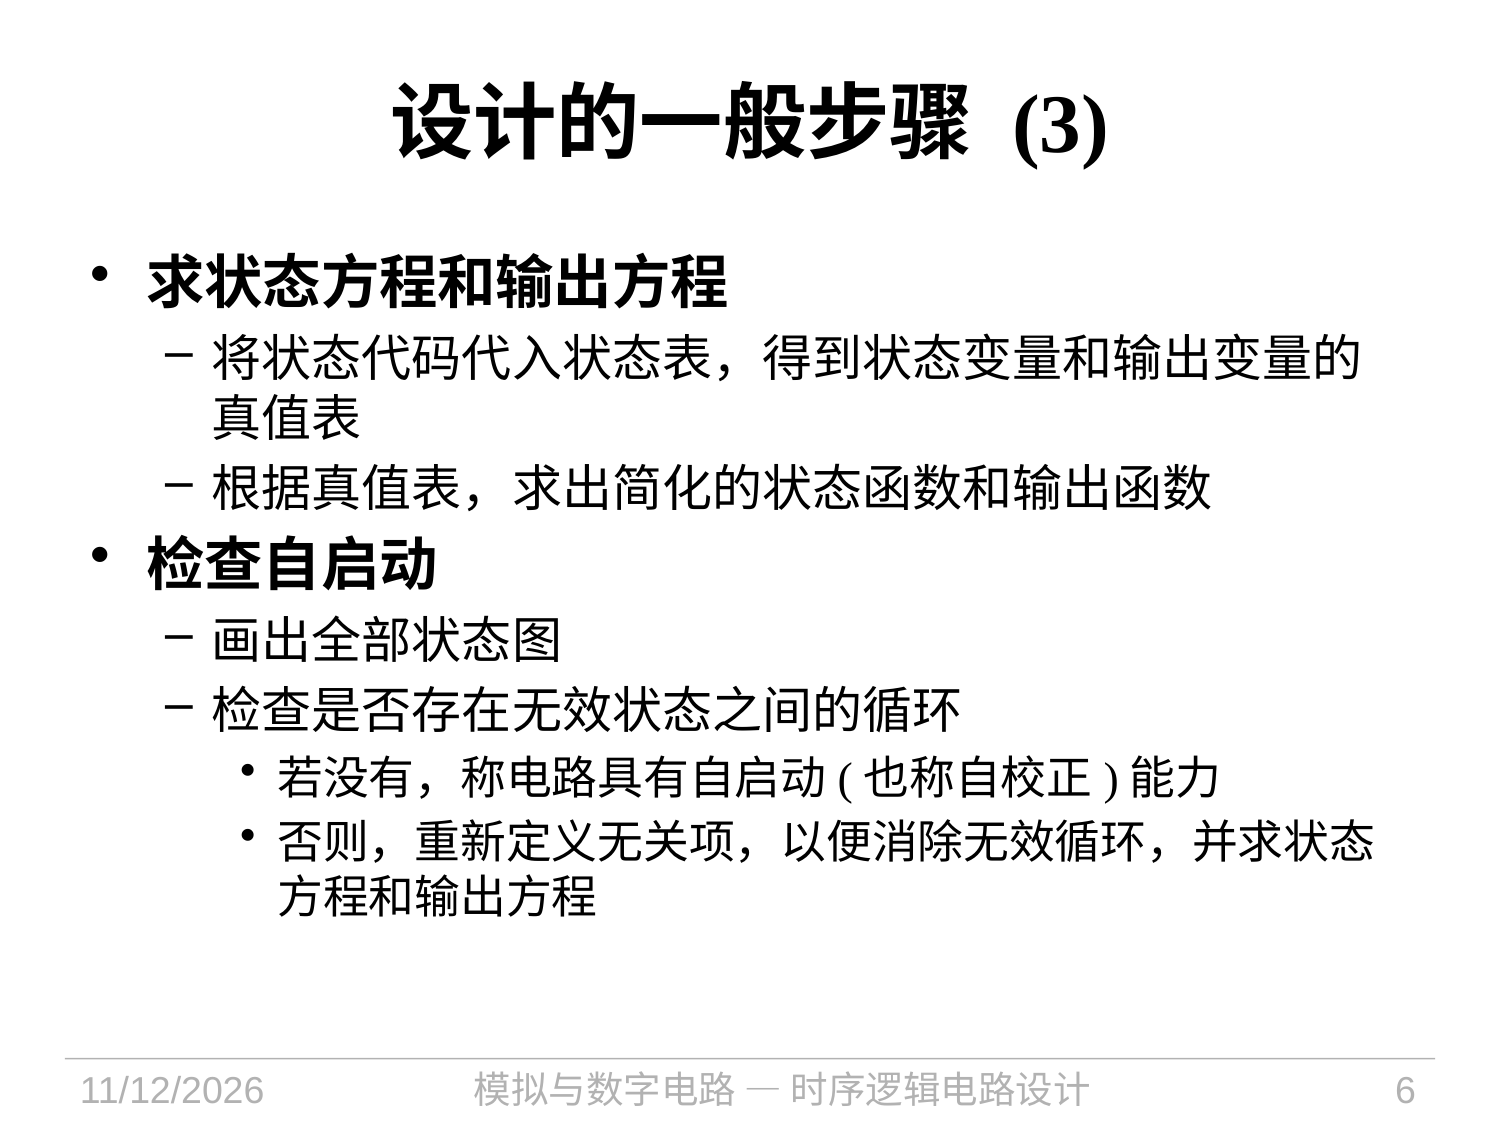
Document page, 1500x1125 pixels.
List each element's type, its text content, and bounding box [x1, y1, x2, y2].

footer 模拟与数字电路 — 时序逻辑电路设计 [359, 1058, 1205, 1125]
title 设计的一般步骤 (3) [75, 24, 1425, 213]
list 求状态方程和输出方程 将状态代码代入状态表，得到状态变量和输出变量的真值表 根据真值表，求出简化的状态函数和输出函数 检查自启动 画出全部状态图 检查是否存在无效状态之间的循环 若没有，称电路具有自启动(也称自校正)能力 否则，重新定义无关项，以便消除无效循环，并求状态方程和输出方程 [75, 237, 1425, 1047]
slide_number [64, 1058, 348, 1125]
slide_number 6 [1230, 1058, 1431, 1125]
